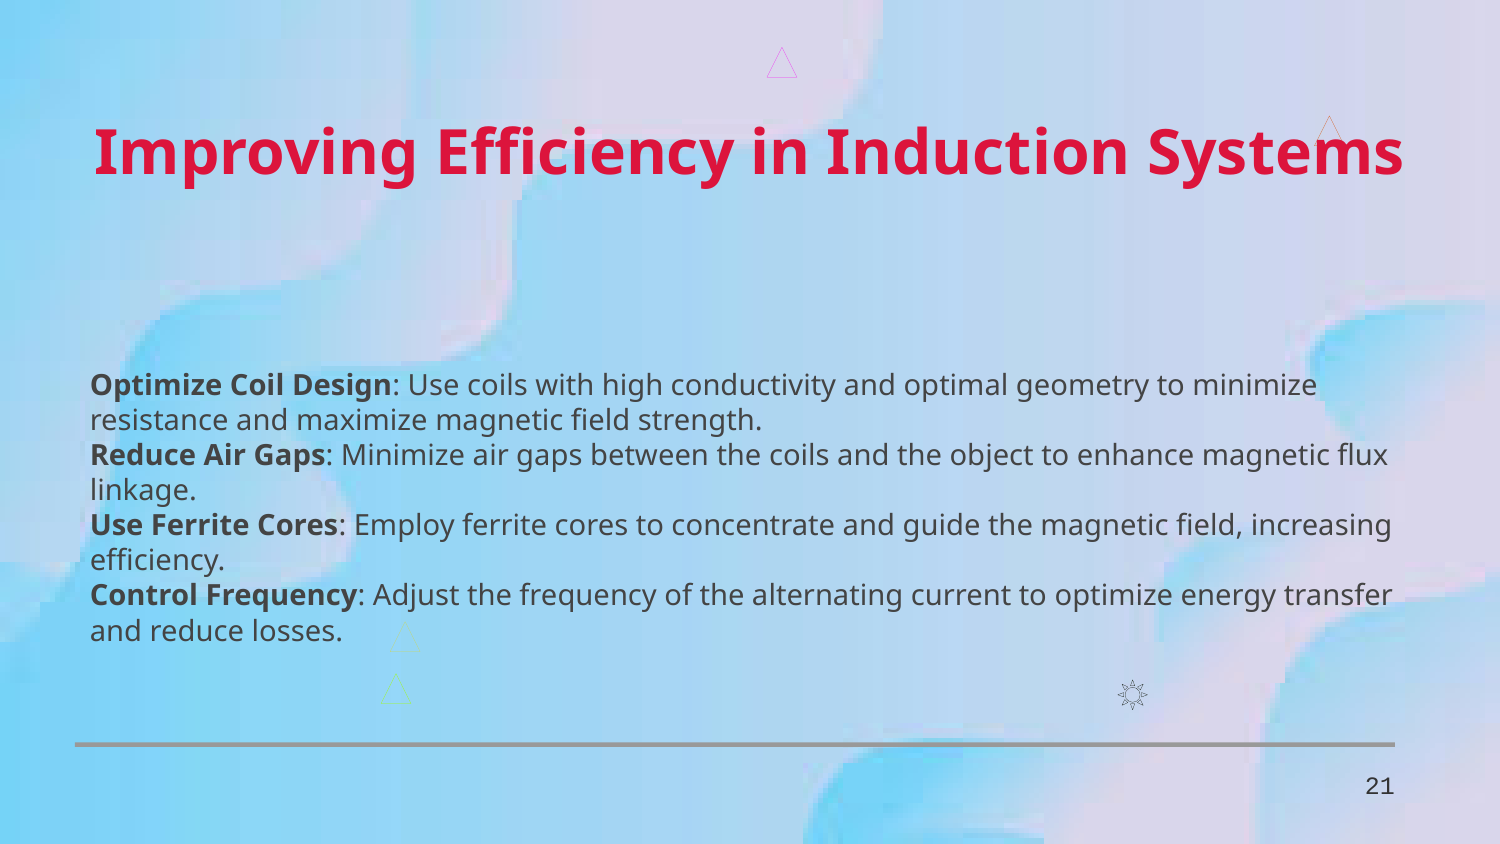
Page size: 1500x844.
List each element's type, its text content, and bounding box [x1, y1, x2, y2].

picture [0, 0, 1500, 844]
text_box Improving Efficiency in Induction Systems [74, 74, 1425, 225]
text_box Optimize Coil Design: Use coils with high conductivity and optimal geometry to minimize resistance and maximize magnetic field strength. Reduce Air Gaps: Minimize air gaps between the coils and the object to enhance magnetic flux linkage. Use Ferrite Cores: Employ ferrite cores to concentrate and guide the magnetic field, increasing efficiency. Control Frequency: Adjust the frequency of the alternating current to optimize energy transfer and reduce losses. [74, 270, 1425, 777]
text_box [74, 742, 1395, 747]
text_box [768, 47, 796, 74]
